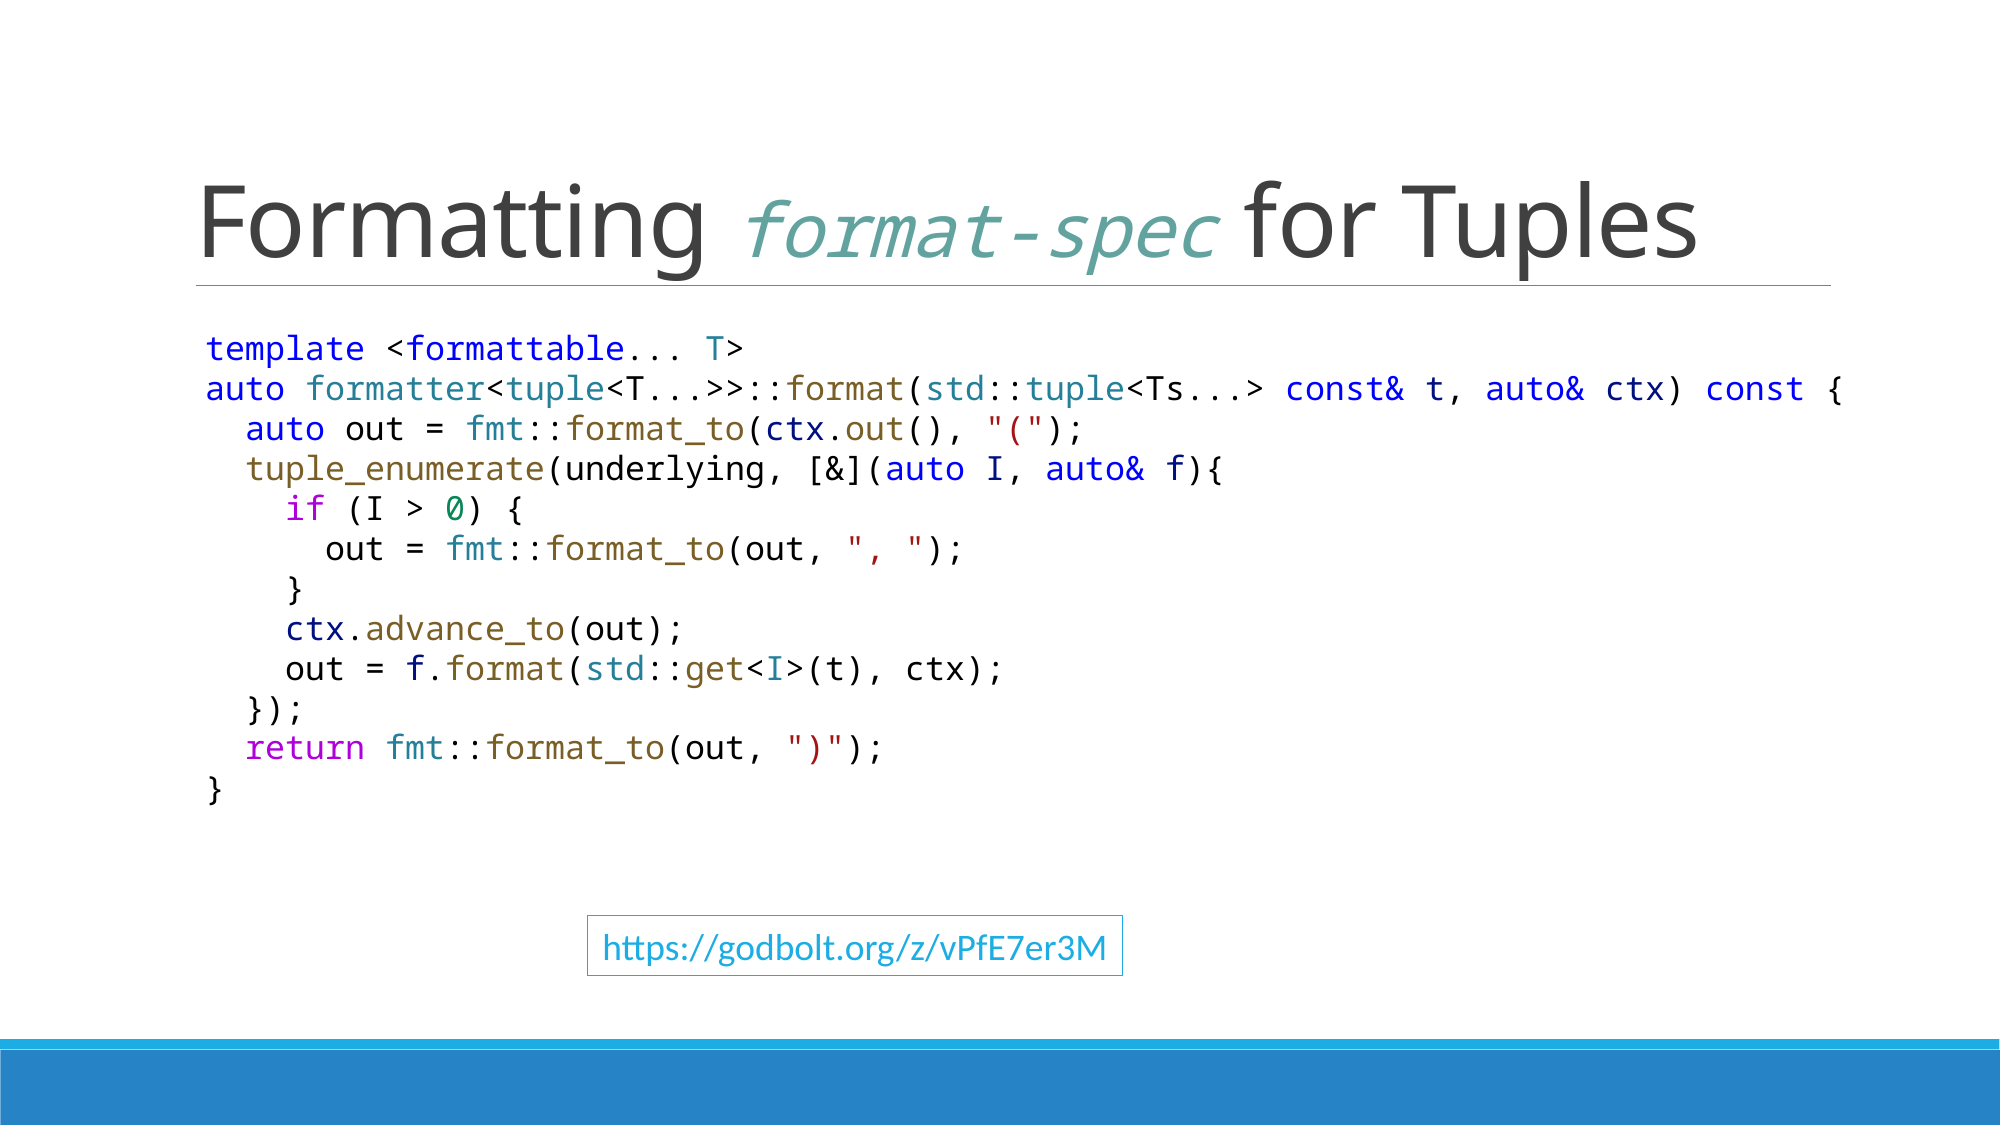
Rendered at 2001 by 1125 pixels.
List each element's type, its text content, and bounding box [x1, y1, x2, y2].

text_box template <formattable... T> auto formatter<tuple<T...>>::format(std::tuple<Ts...> const& t, auto& ctx) const { auto out = fmt::format_to(ctx.out(), "("); tuple_enumerate(underlying, [&](auto I, auto& f){ if (I > 0) { out = fmt::format_to(out, ", "); } ctx.advance_to(out); out = f.format(std::get<I>(t), ctx); }); return fmt::format_to(out, ")"); } [190, 320, 1861, 814]
title Formatting format-spec for Tuples [180, 47, 1830, 285]
text_box https://godbolt.org/z/vPfE7er3M [587, 915, 1123, 976]
